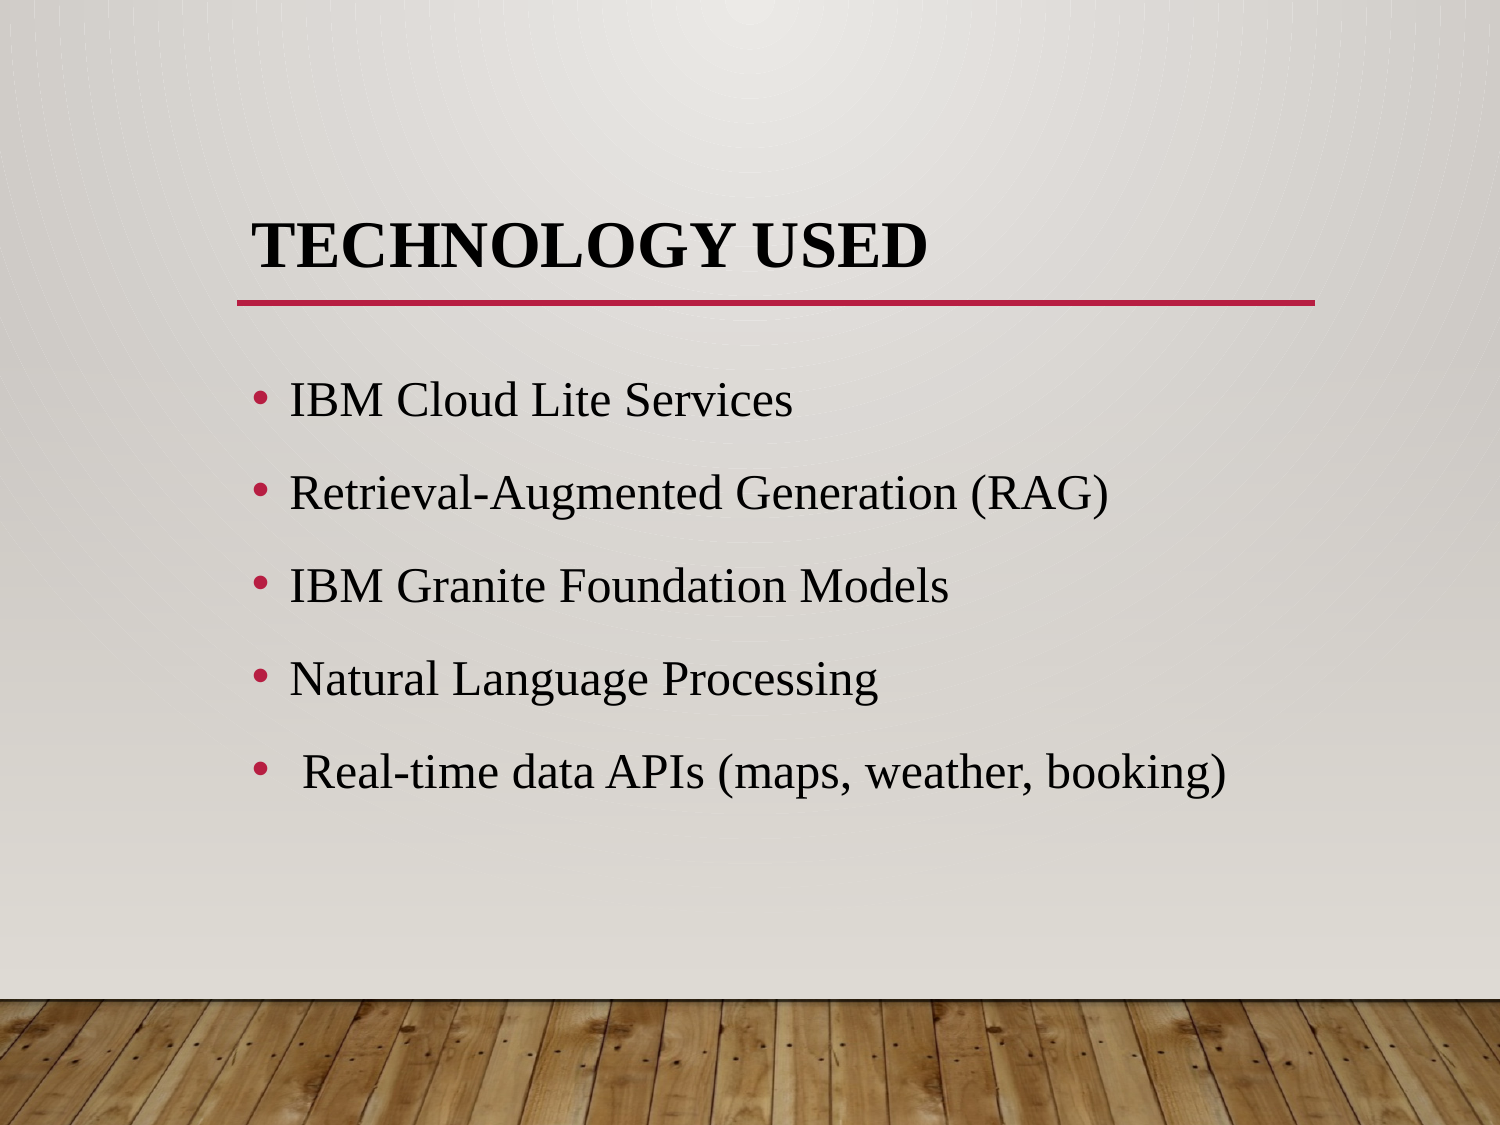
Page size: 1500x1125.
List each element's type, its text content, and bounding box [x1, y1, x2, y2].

list IBM Cloud Lite Services Retrieval-Augmented Generation (RAG) IBM Granite Foundation Models Natural Language Processing Real-time data APIs (maps, weather, booking) [236, 276, 1315, 897]
title Technology Used [236, 202, 1315, 276]
picture [0, 999, 1500, 1125]
